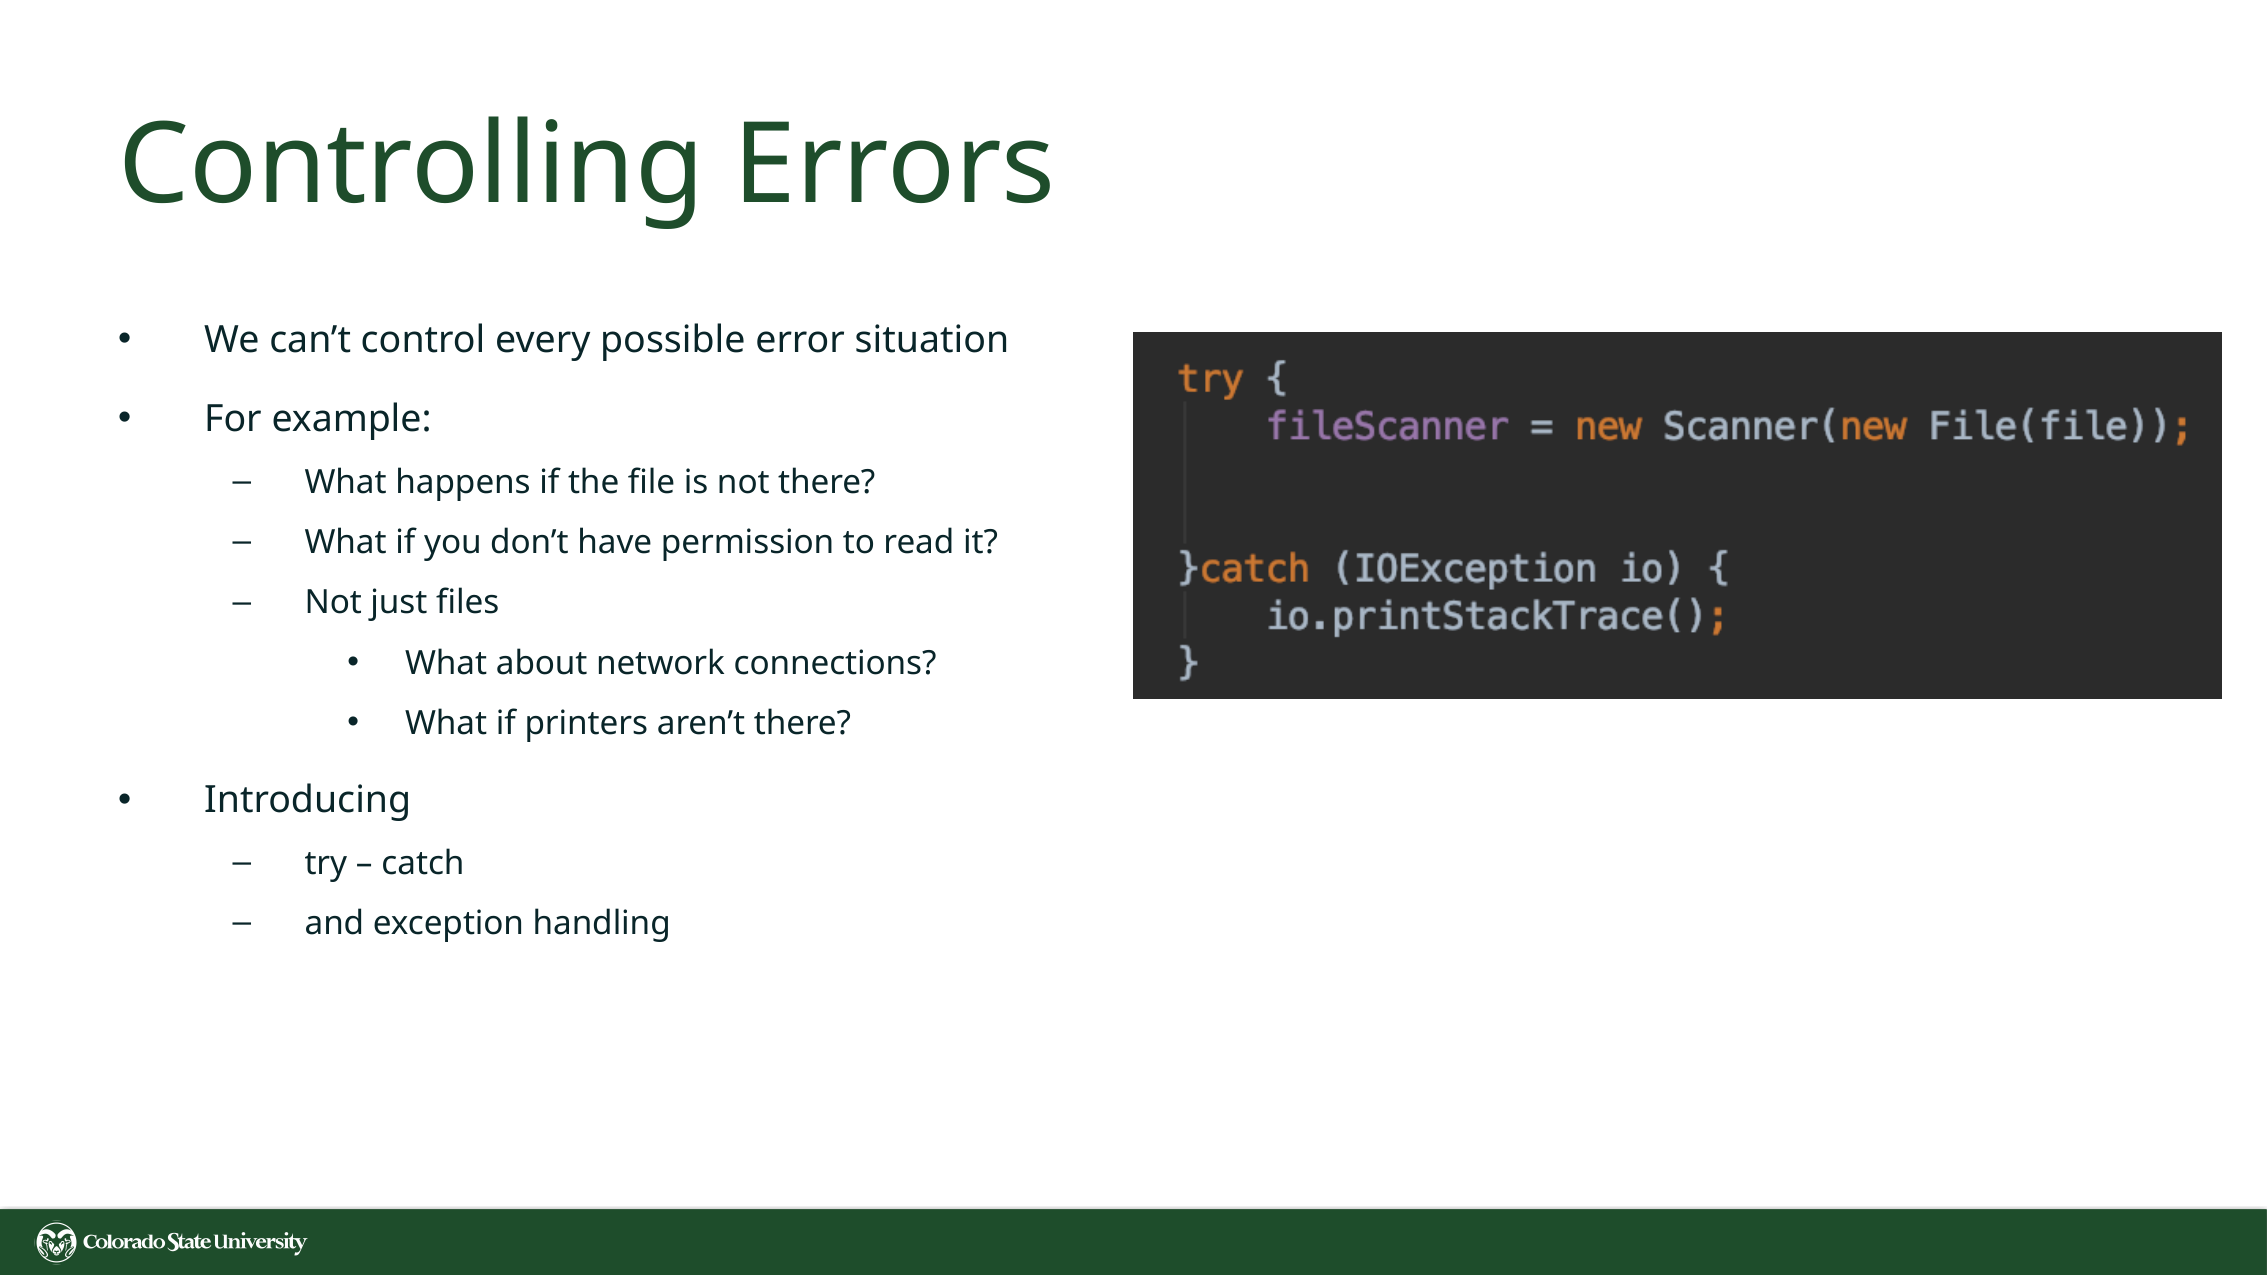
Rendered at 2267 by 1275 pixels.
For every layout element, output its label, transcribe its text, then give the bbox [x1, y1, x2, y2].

list We can’t control every possible error situation For example: What happens if the file is not there? What if you don’t have permission to read it? Not just files What about network connections? What if printers aren’t there? Introducing try – catch and exception handling [103, 291, 2164, 959]
title Controlling Errors [103, 73, 2164, 241]
picture [1133, 332, 2222, 699]
picture [24, 1209, 319, 1275]
